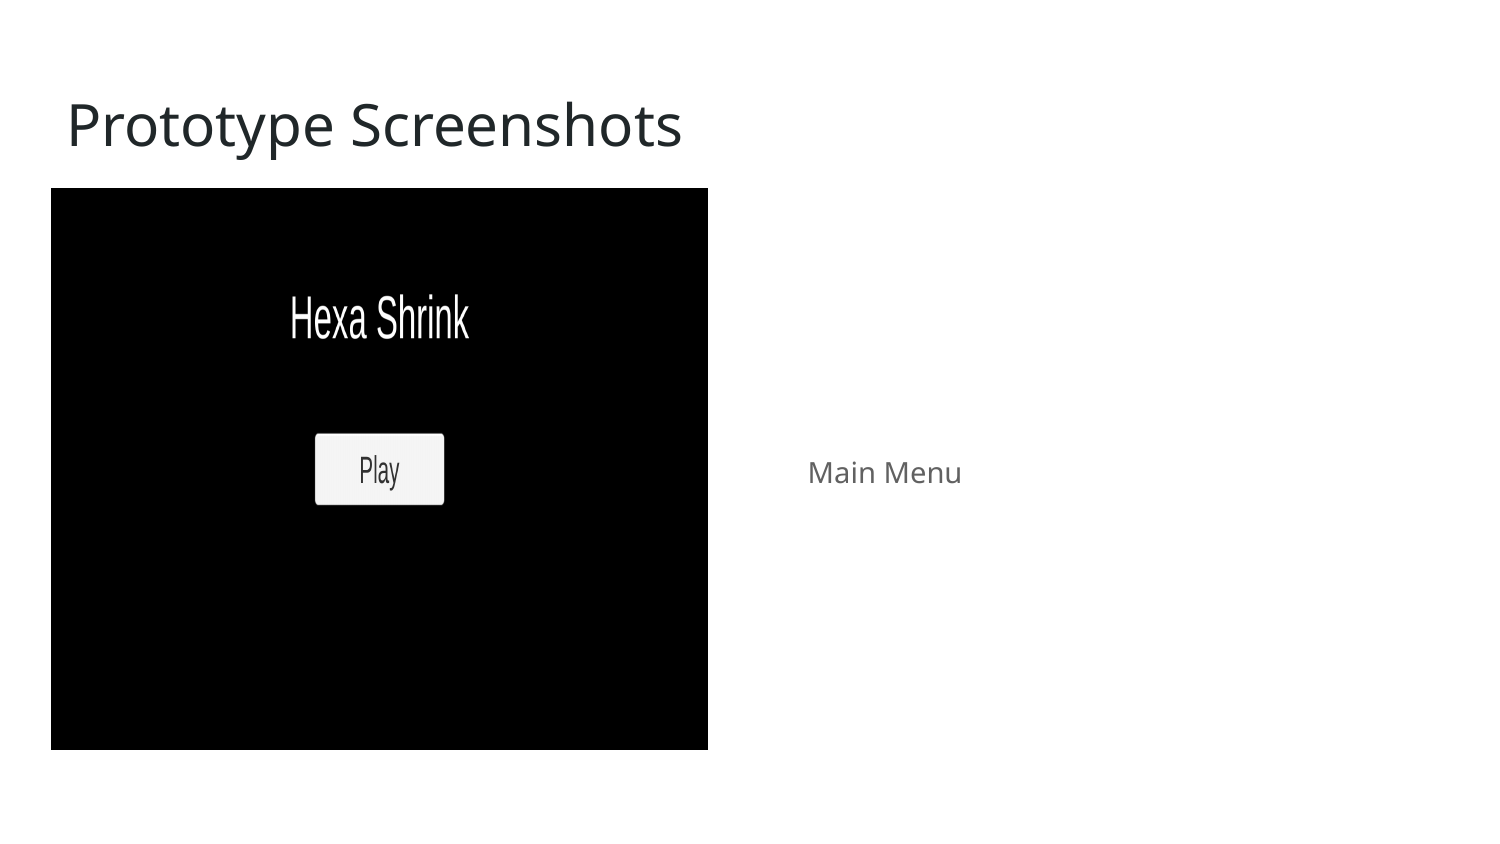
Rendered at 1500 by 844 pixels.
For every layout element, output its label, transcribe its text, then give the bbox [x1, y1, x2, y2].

title Prototype Screenshots [51, 72, 1449, 167]
list Main Menu [792, 189, 1449, 750]
picture [50, 188, 708, 750]
